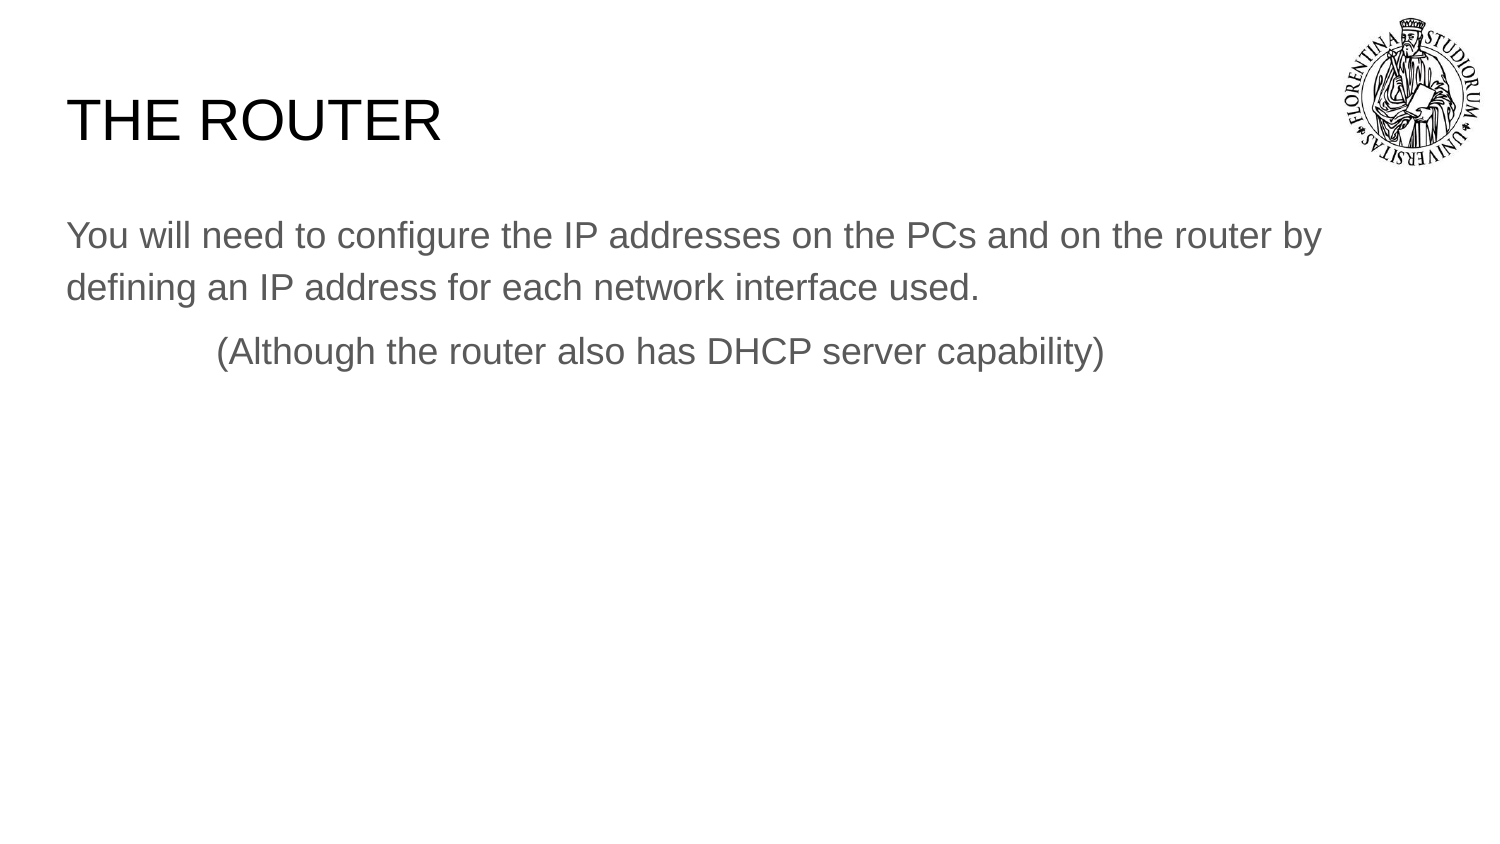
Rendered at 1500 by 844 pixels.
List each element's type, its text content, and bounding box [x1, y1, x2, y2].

list You will need to configure the IP addresses on the PCs and on the router by defining an IP address for each network interface used. (Although the router also has DHCP server capability) [51, 189, 1449, 750]
title THE ROUTER [51, 72, 1333, 167]
picture [1338, 11, 1485, 169]
